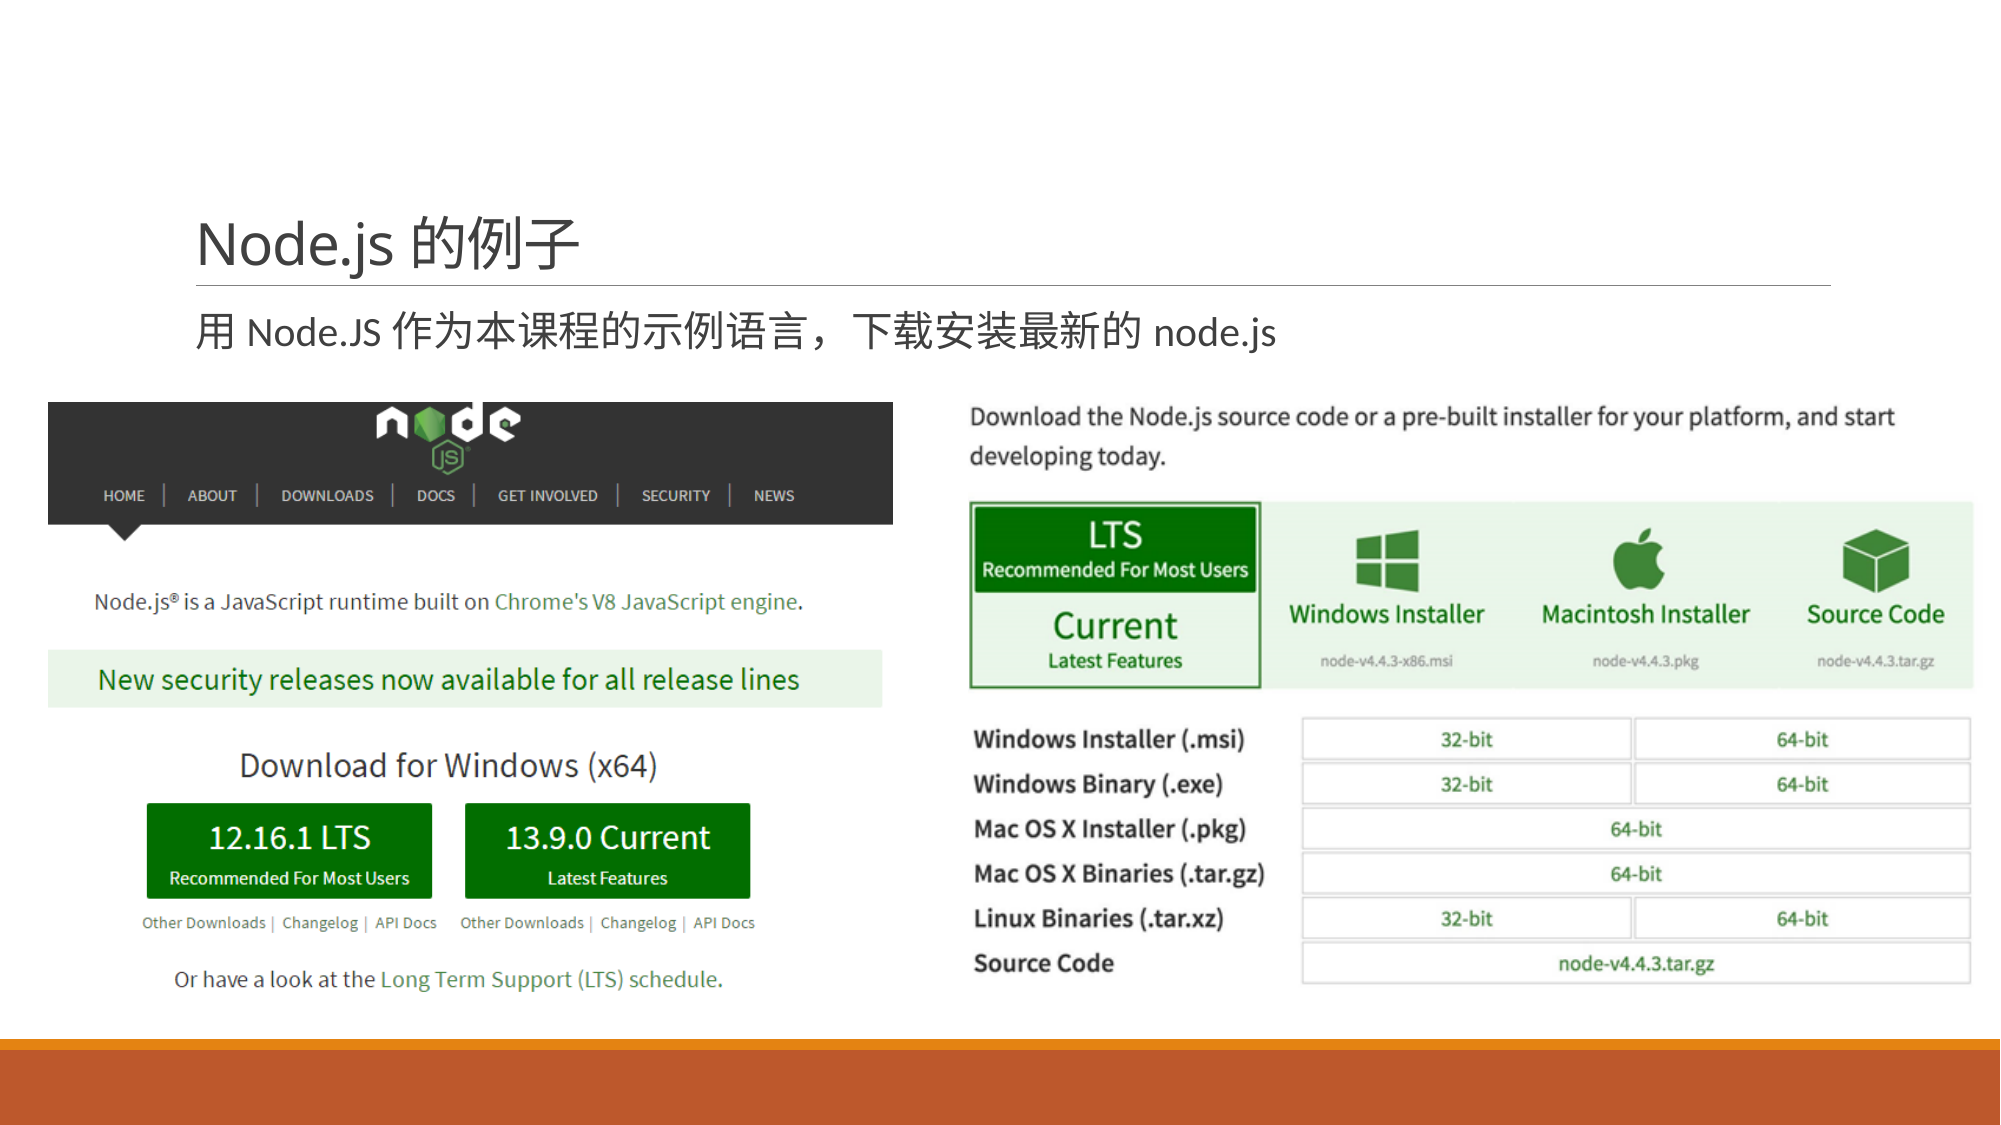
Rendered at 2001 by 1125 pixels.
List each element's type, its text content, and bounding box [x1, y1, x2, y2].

title Node.js的例子 [180, 47, 1830, 285]
picture [967, 402, 1985, 1005]
picture [47, 402, 893, 1005]
list 用Node.JS作为本课程的示例语言，下载安装最新的node.js [180, 302, 1830, 963]
